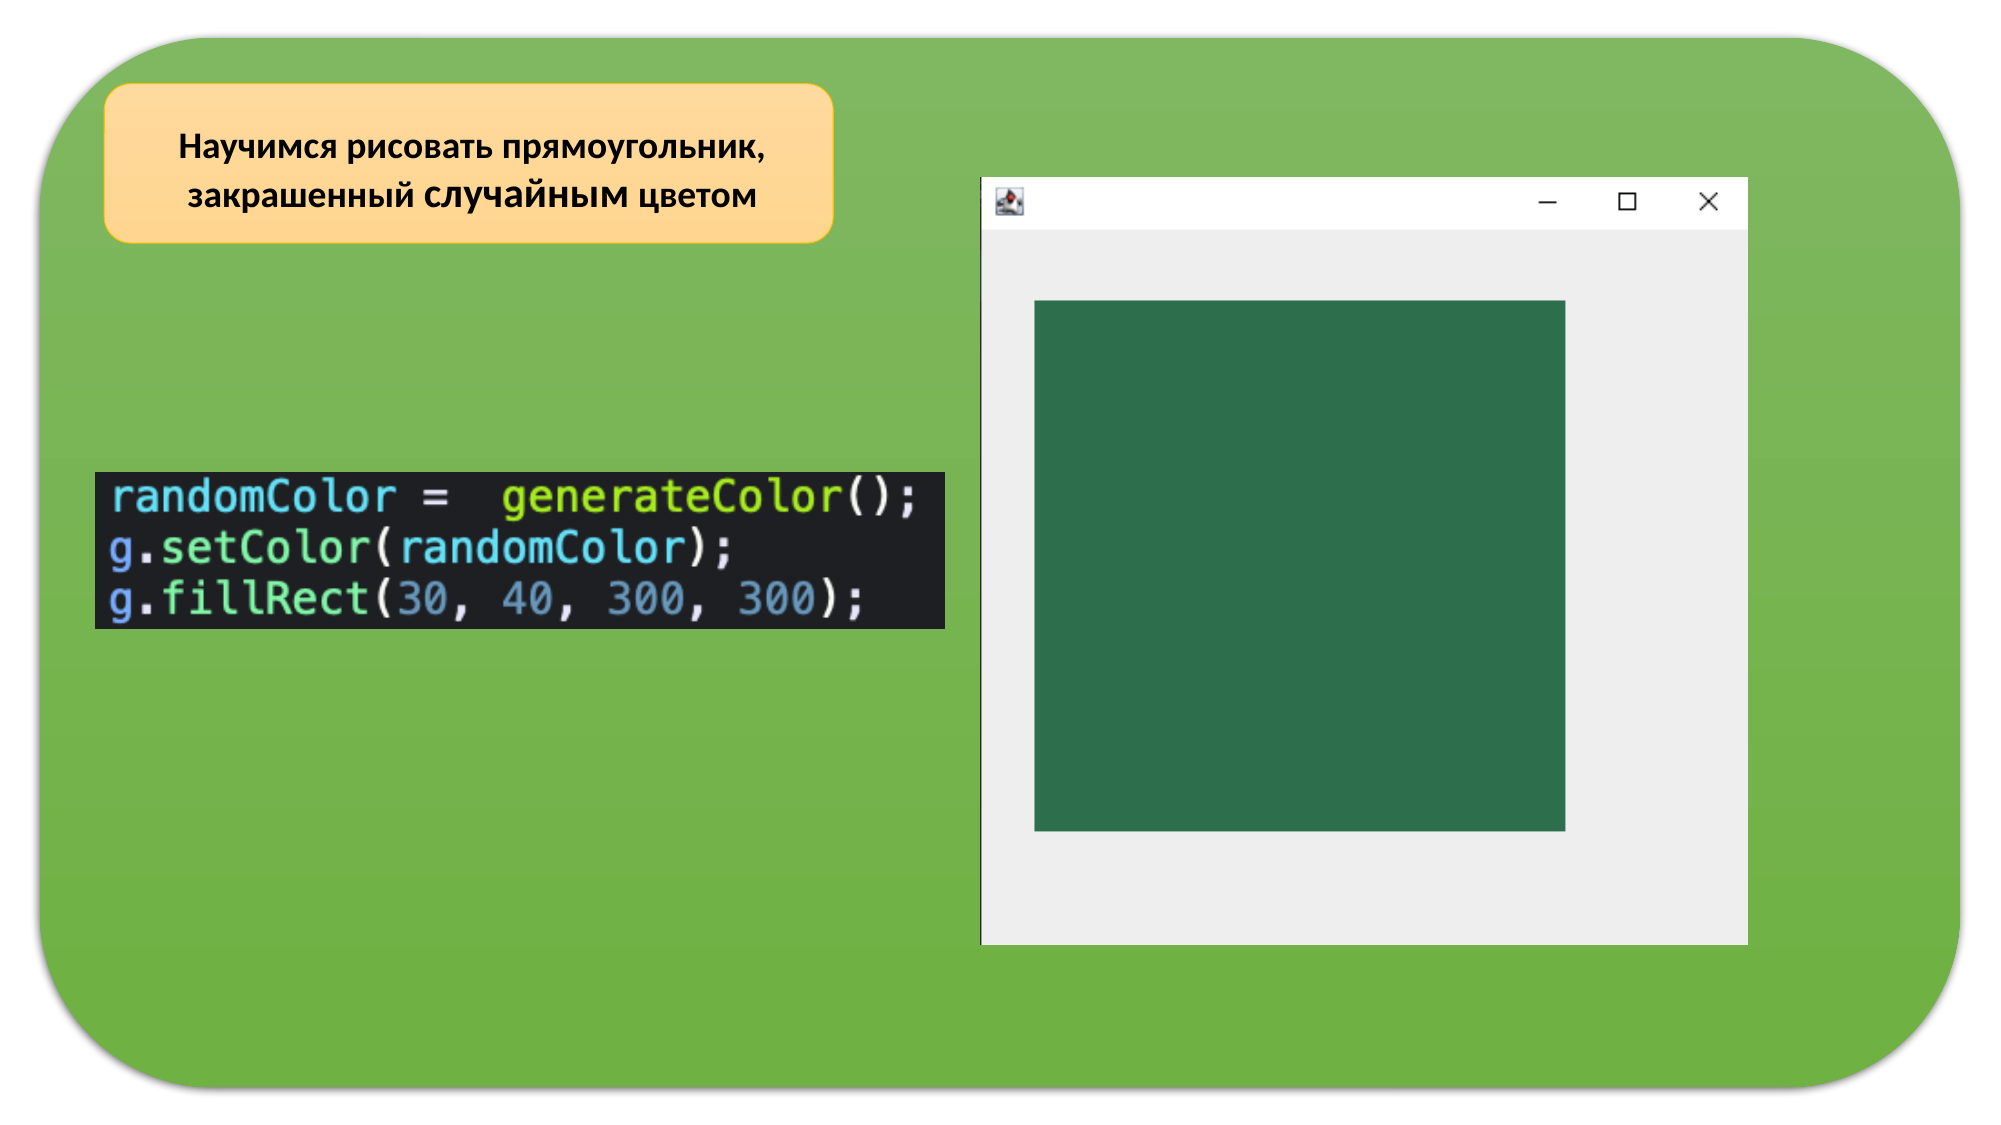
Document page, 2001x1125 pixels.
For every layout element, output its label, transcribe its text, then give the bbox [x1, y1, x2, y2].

text_box [103, 83, 834, 113]
picture [980, 177, 1748, 945]
text_box Научимся рисовать прямоугольник, закрашенный случайным цветом [70, 113, 875, 224]
picture [95, 472, 945, 629]
text_box [39, 37, 1960, 1088]
text_box [104, 224, 833, 244]
